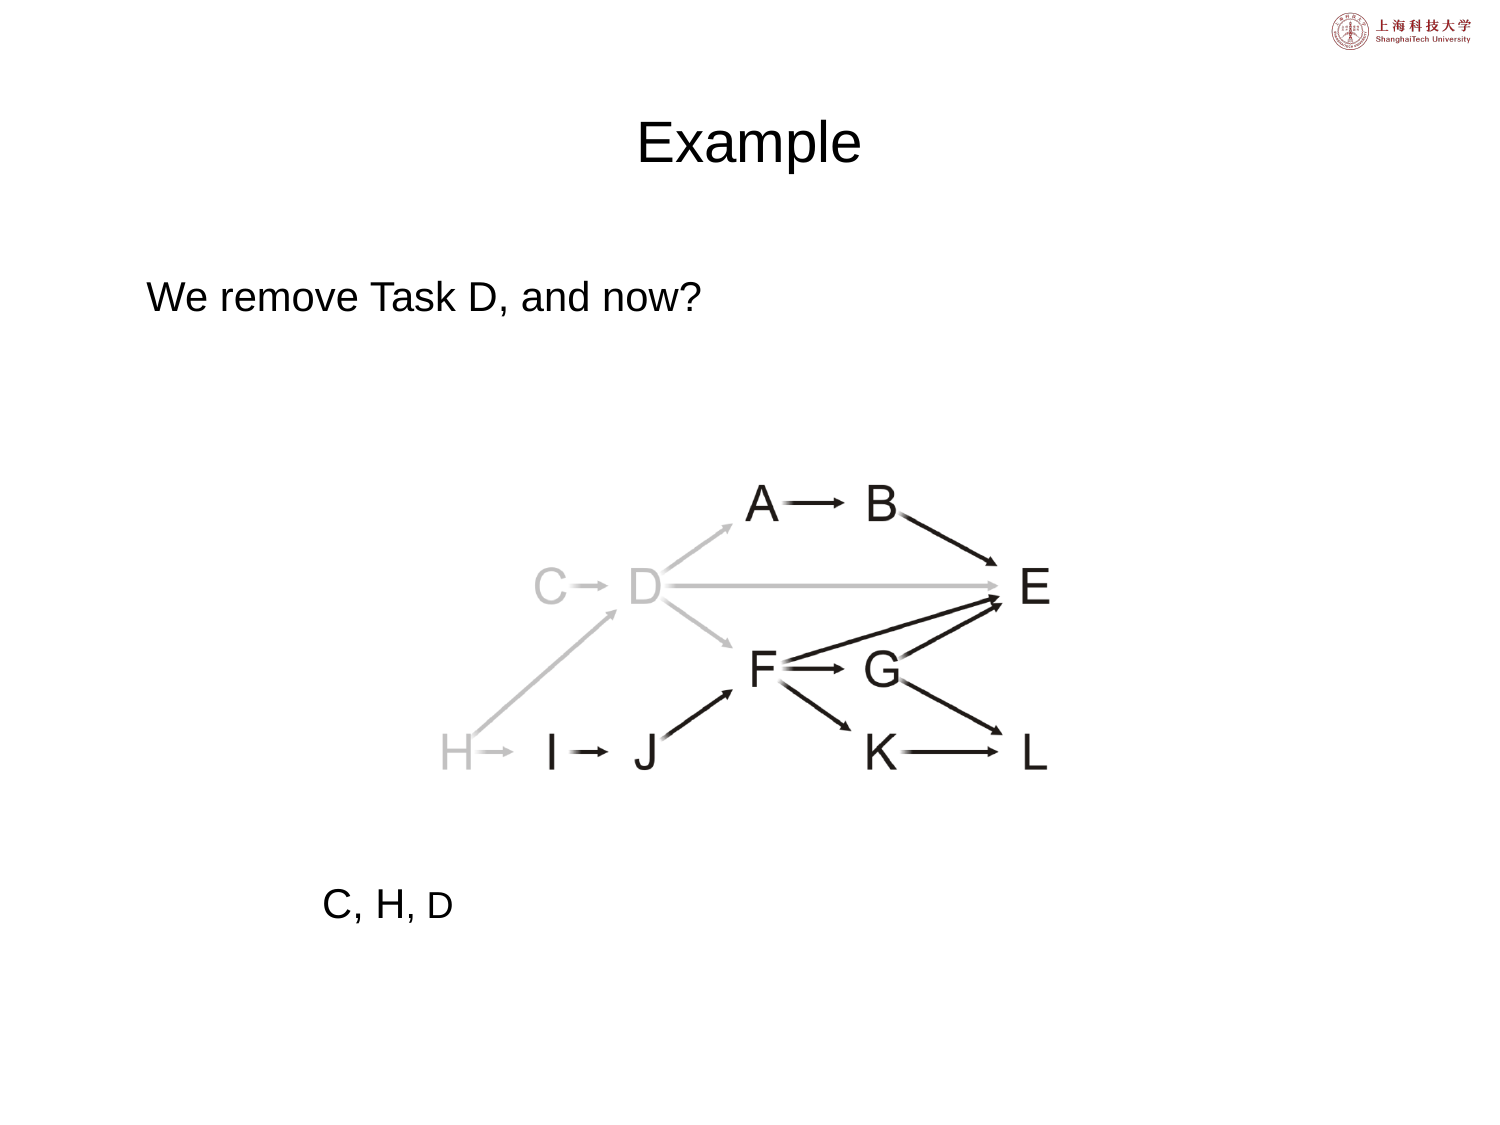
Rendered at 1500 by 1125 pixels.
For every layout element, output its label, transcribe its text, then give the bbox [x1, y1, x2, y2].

title Example [74, 44, 1426, 233]
picture [418, 467, 1081, 787]
text_box C, H, D [307, 869, 469, 935]
list We remove Task D, and now? [74, 262, 1412, 1006]
picture [1327, 0, 1478, 109]
